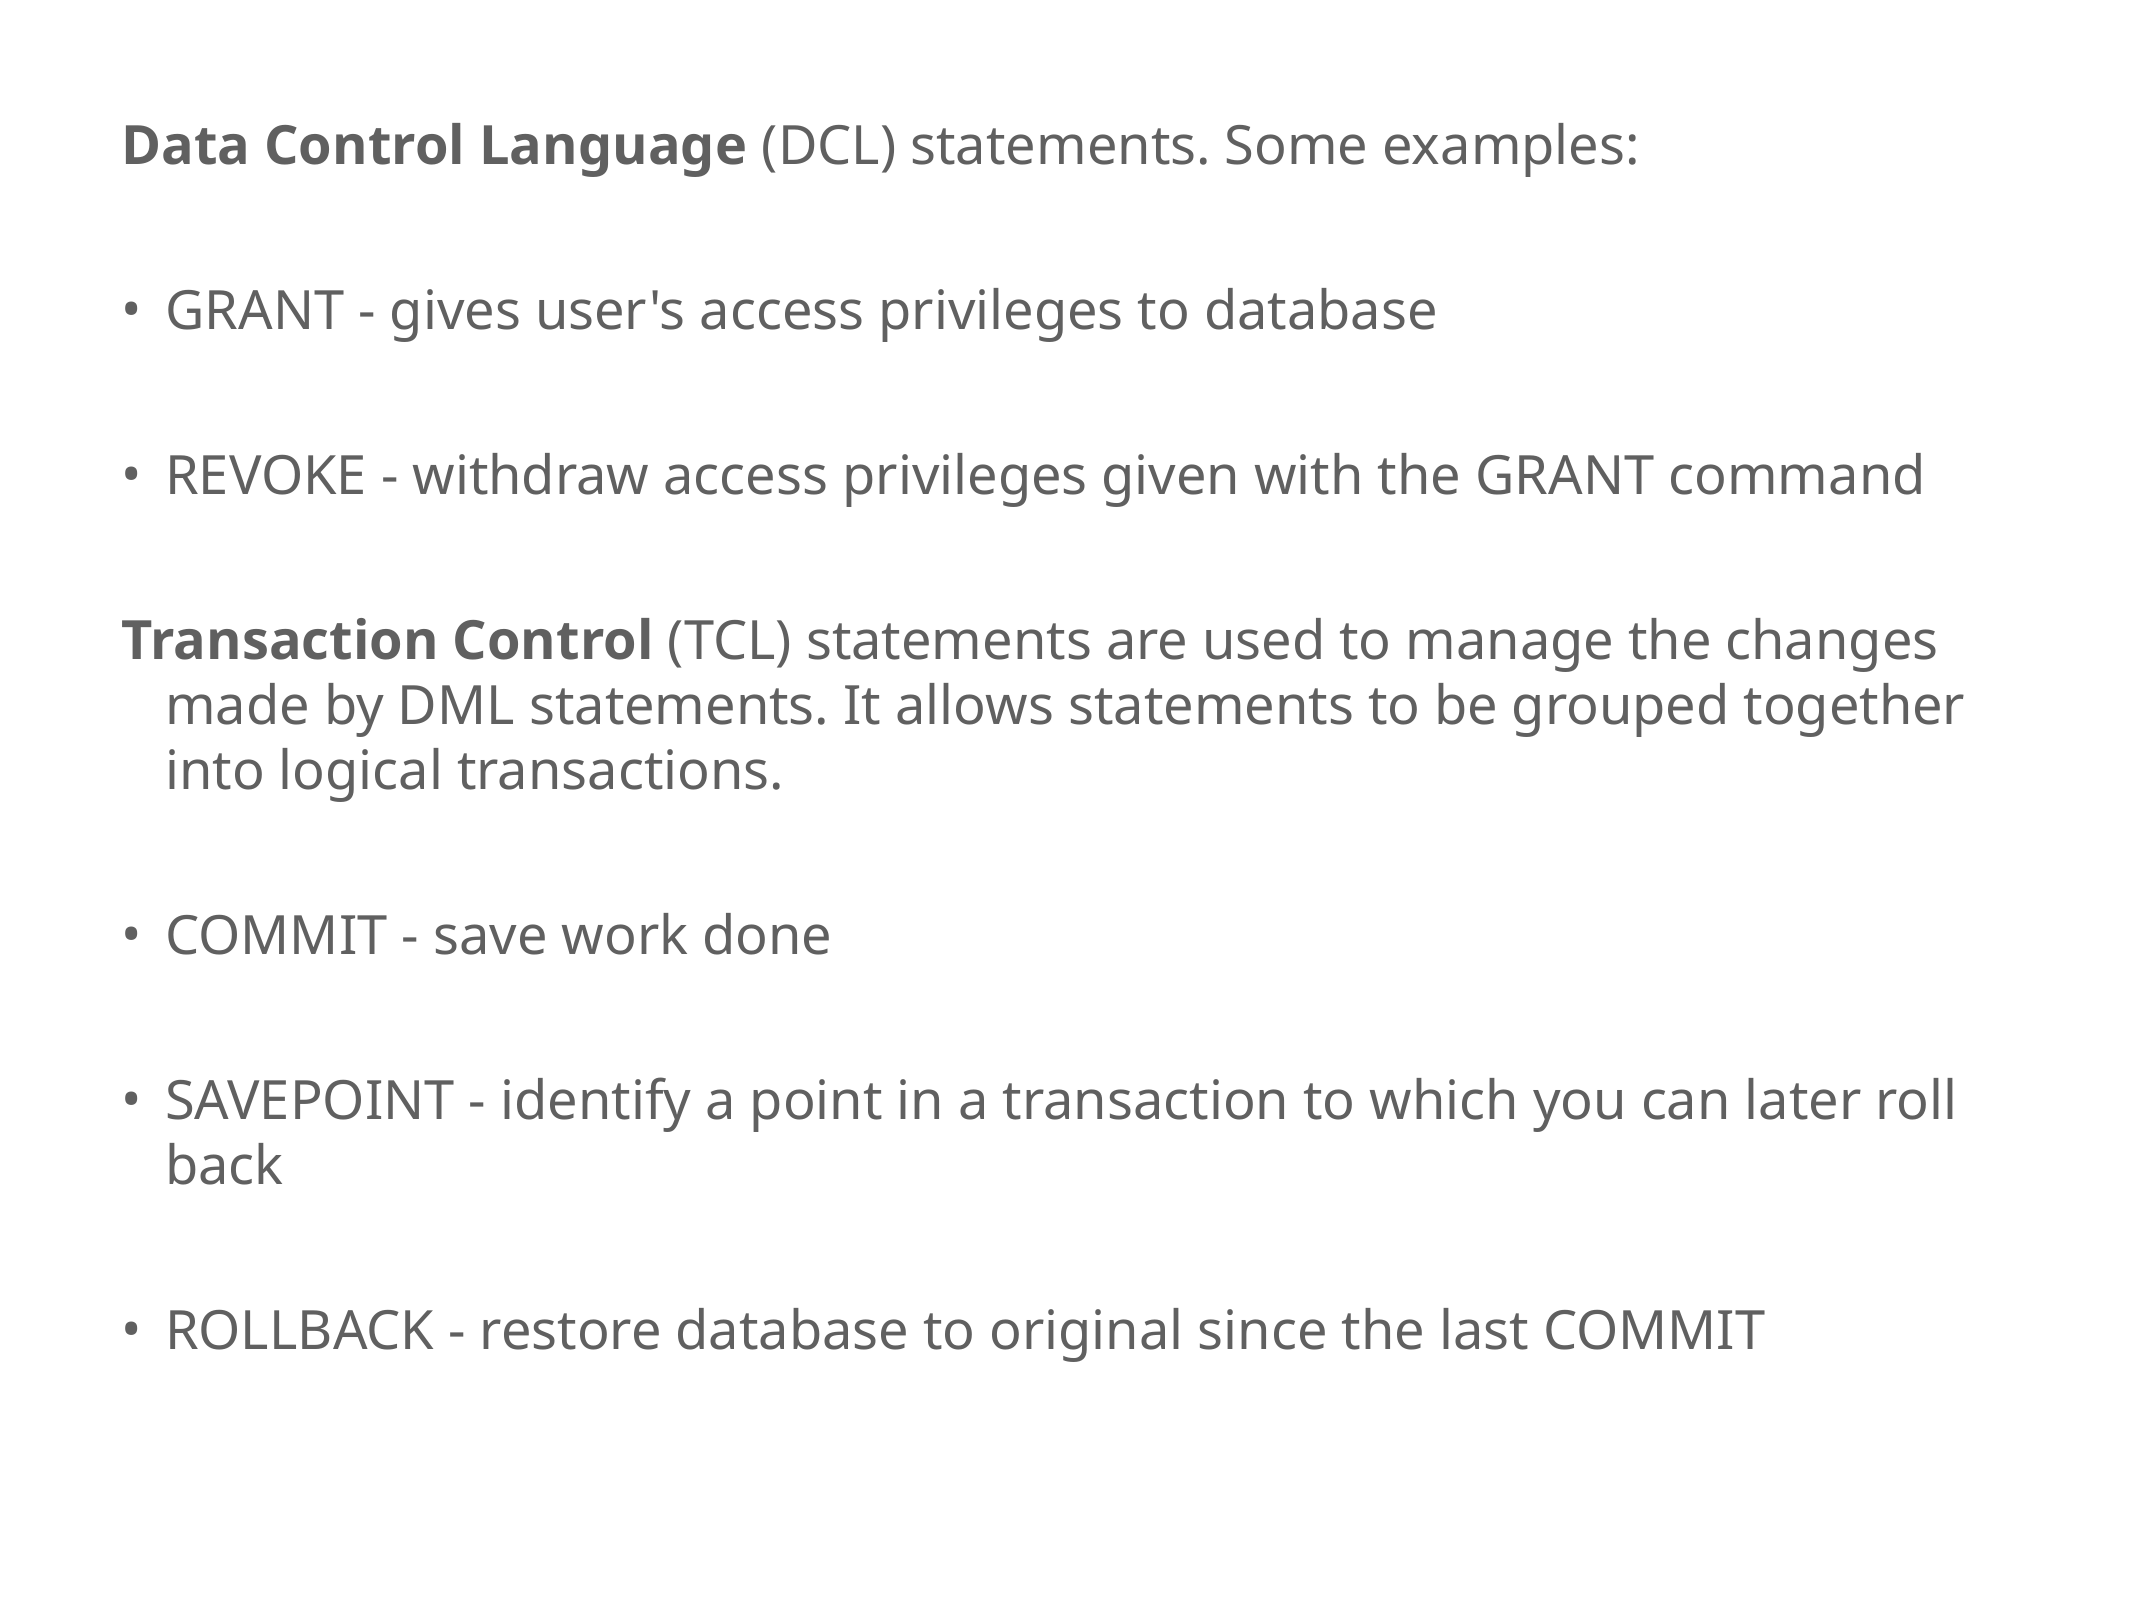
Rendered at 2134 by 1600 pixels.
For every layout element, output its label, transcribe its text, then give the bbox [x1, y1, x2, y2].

list Data Control Language (DCL) statements. Some examples: GRANT - gives user's access privileges to database REVOKE - withdraw access privileges given with the GRANT command Transaction Control (TCL) statements are used to manage the changes made by DML statements. It allows statements to be grouped together into logical transactions. COMMIT - save work done SAVEPOINT - identify a point in a transaction to which you can later roll back ROLLBACK - restore database to original since the last COMMIT [106, 103, 2027, 1430]
